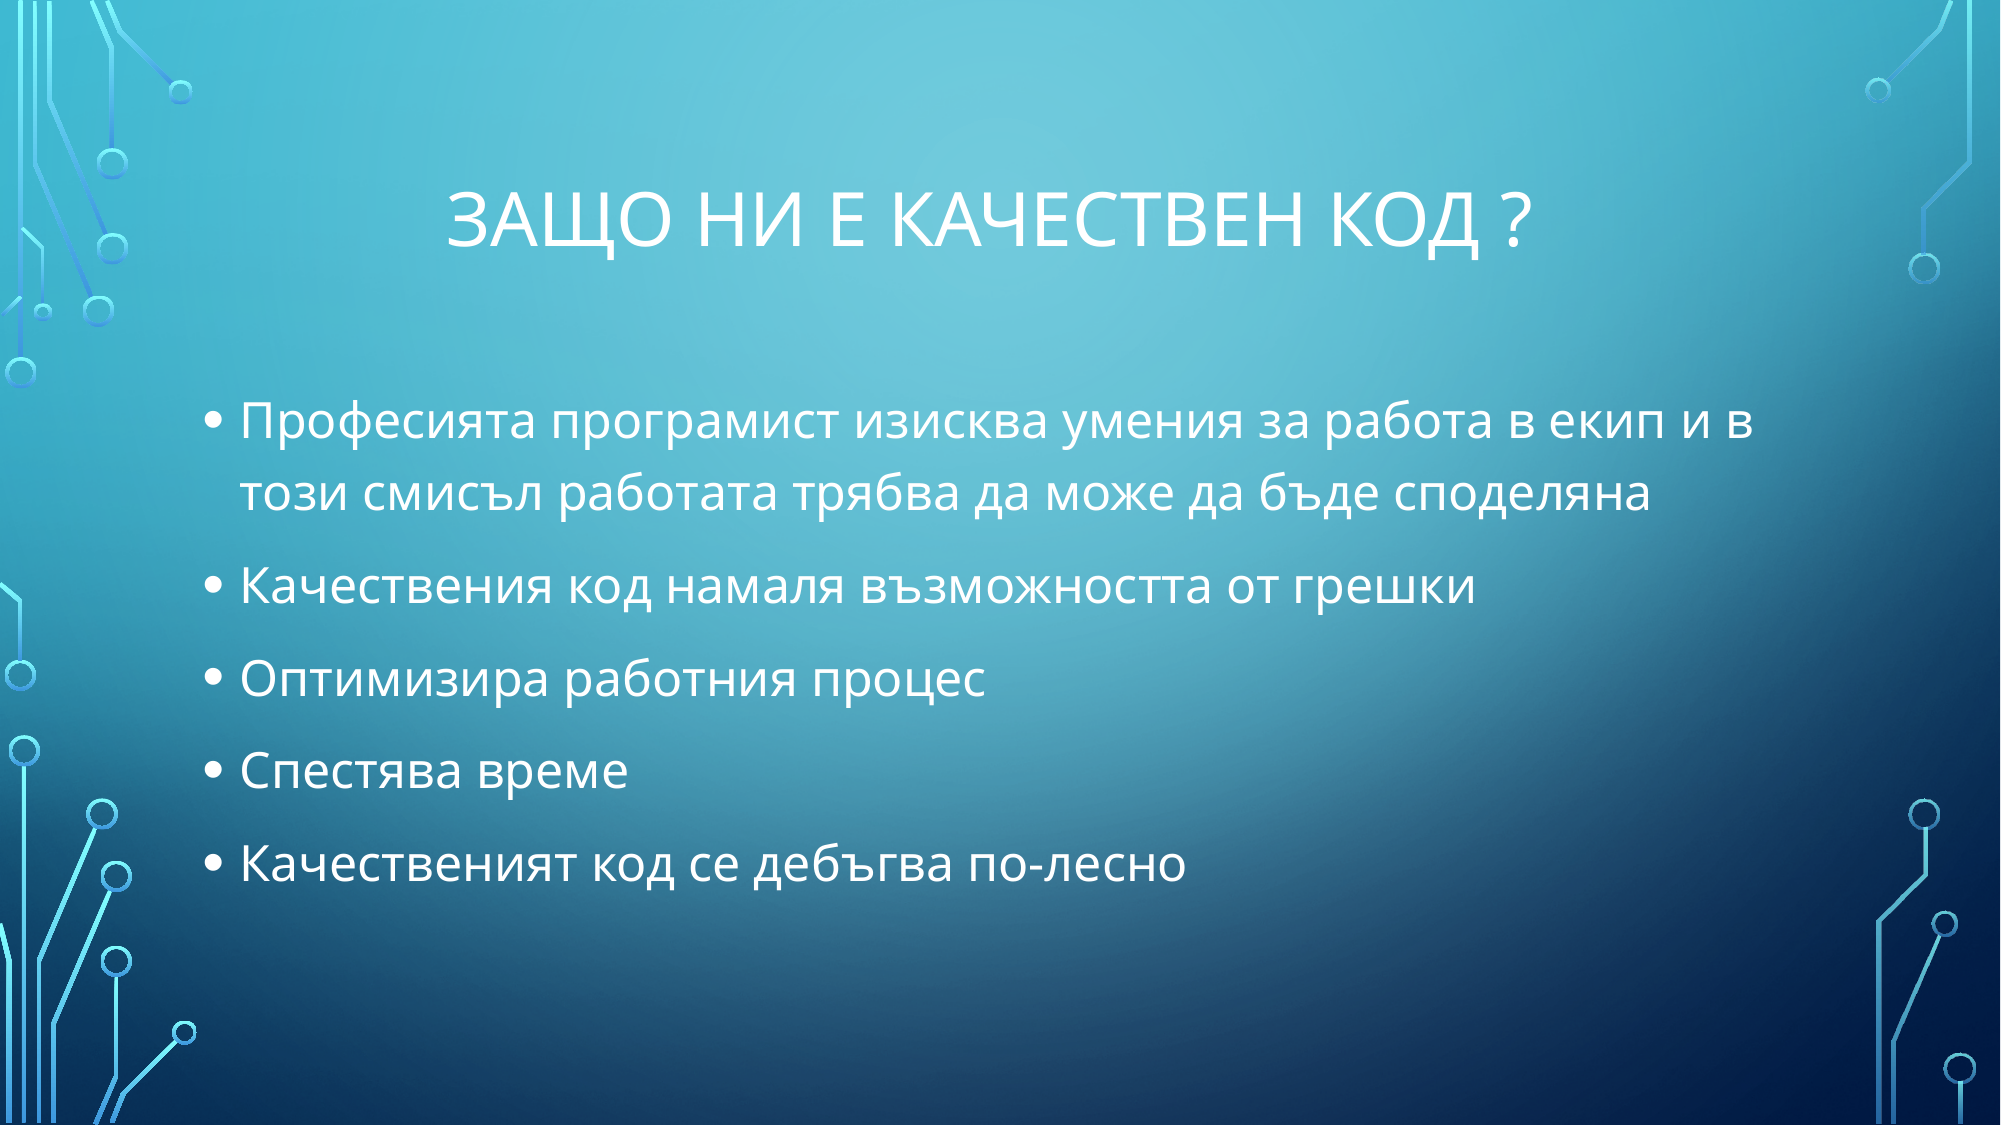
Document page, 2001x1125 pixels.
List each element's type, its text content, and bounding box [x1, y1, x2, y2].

list Професията програмист изисква умения за работа в екип и в този смисъл работата трябва да може да бъде споделяна Качествения код намаля възможността от грешки Оптимизира работния процес Спестява време Качественият код се дебъгва по-лесно [187, 369, 1813, 950]
title Защо ни е качествен код ? [187, 101, 1813, 344]
